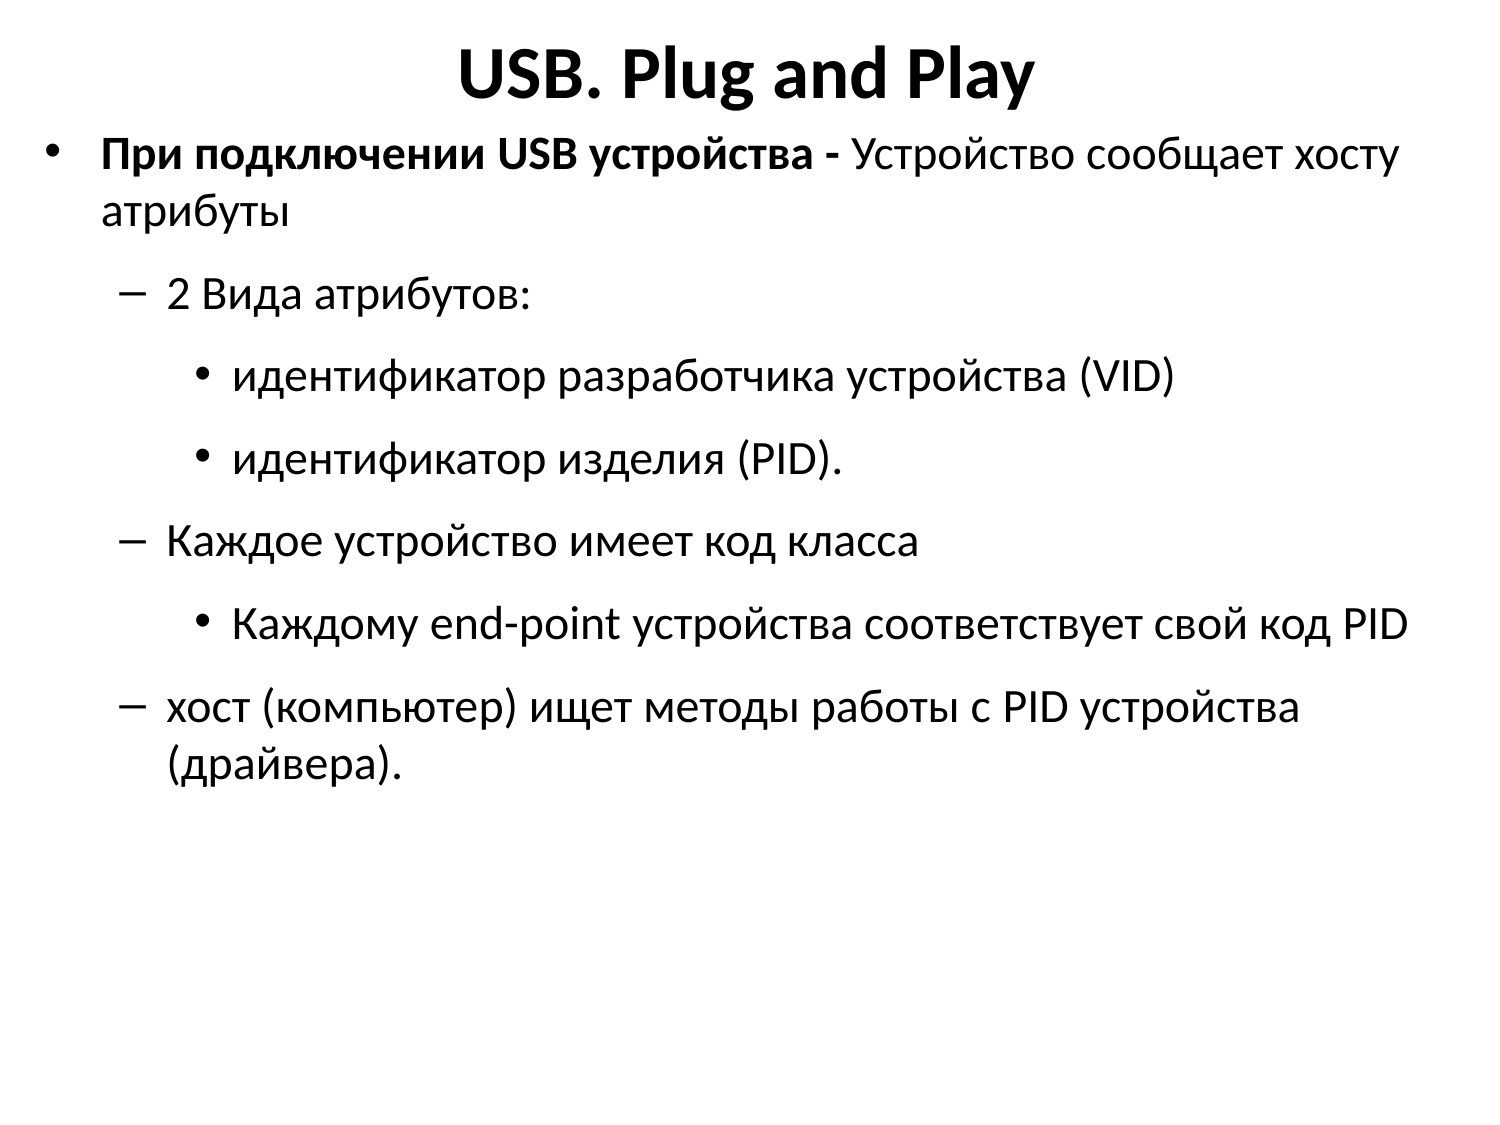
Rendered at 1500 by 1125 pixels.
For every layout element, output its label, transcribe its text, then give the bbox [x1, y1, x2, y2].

title USB. Plug and Play [100, 30, 1395, 107]
list При подключении USB устройства - Устройство сообщает хосту атрибуты 2 Вида атрибутов: идентификатор разработчика устройства (VID) идентификатор изделия (PID). Каждое устройство имеет код класса Каждому end-point устройства соответствует свой код PID хост (компьютер) ищет методы работы с PID устройства (драйвера). [29, 113, 1451, 1102]
